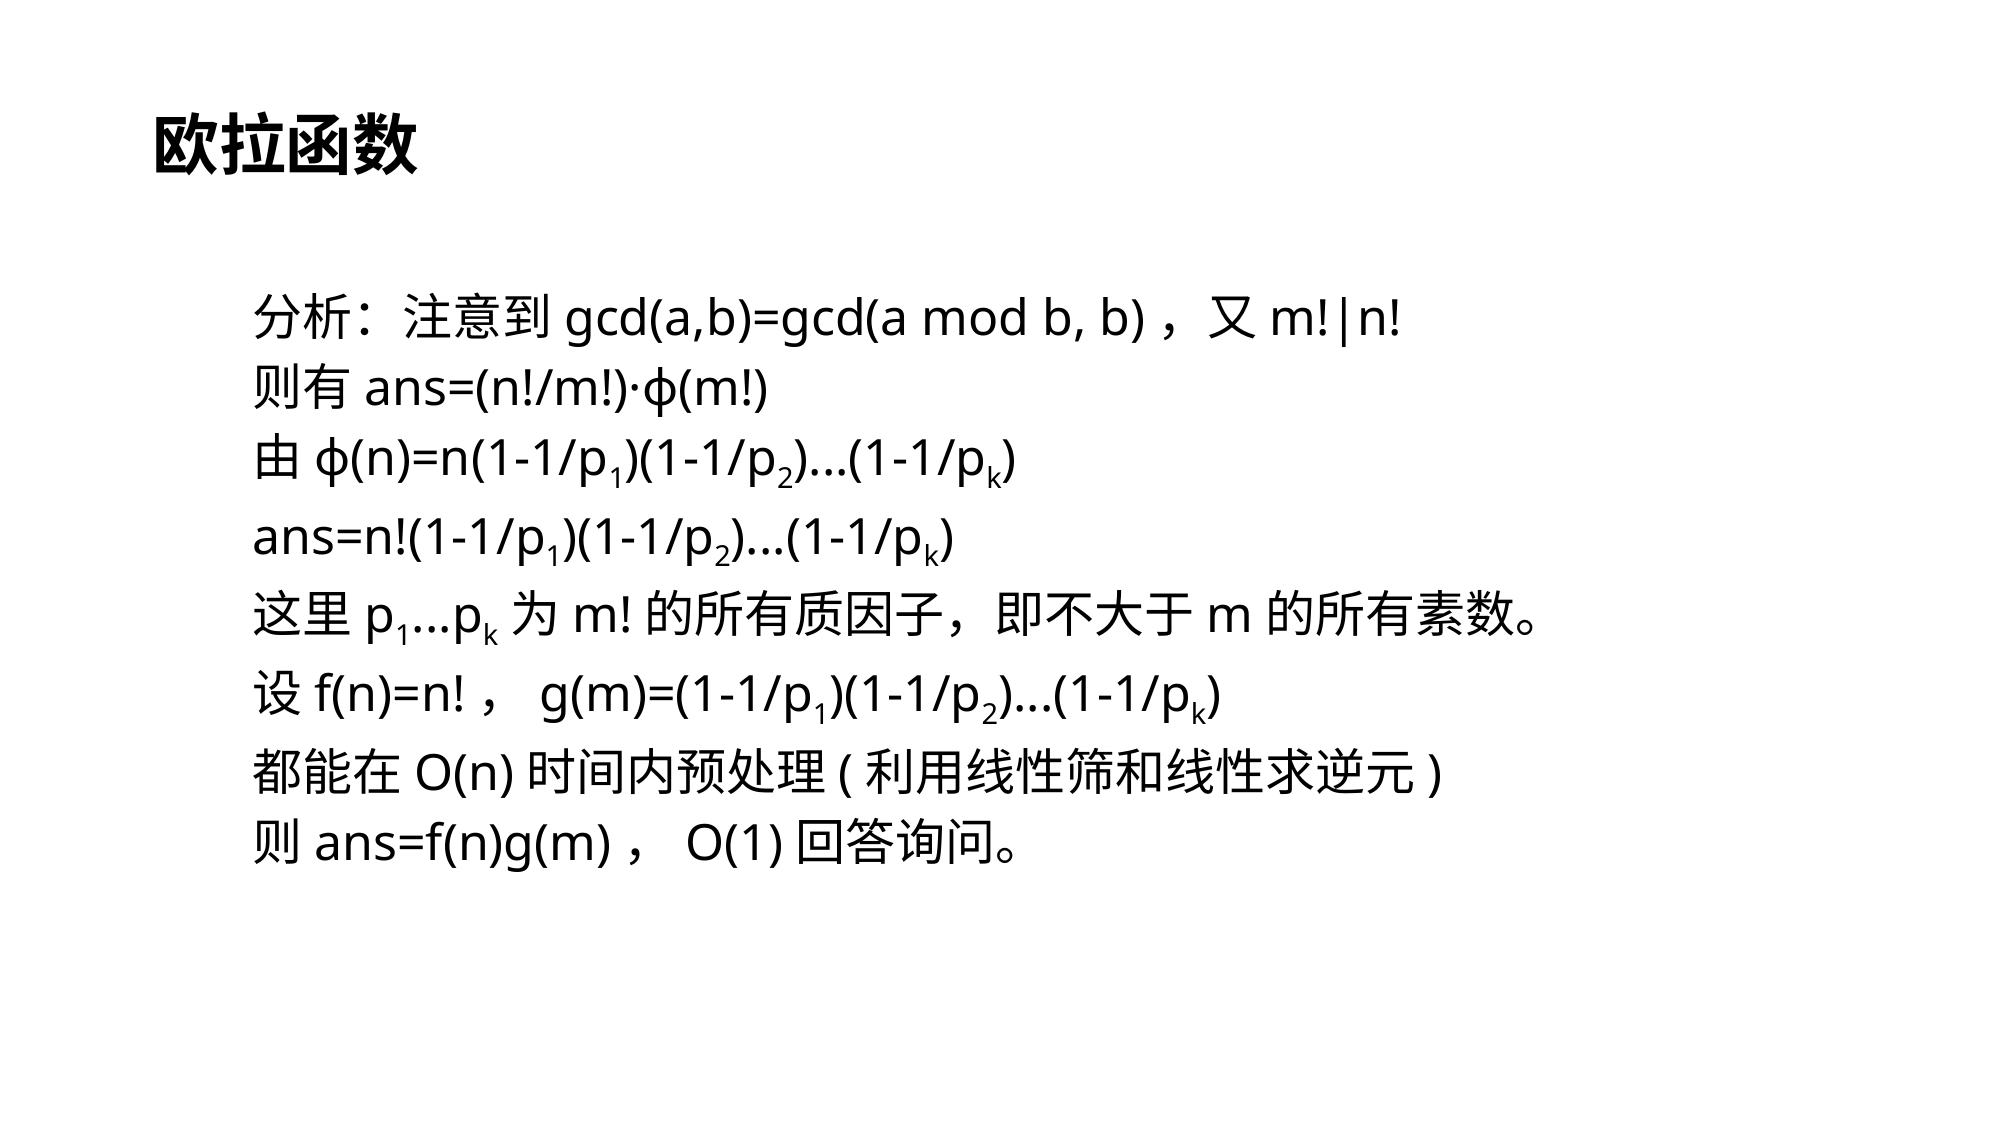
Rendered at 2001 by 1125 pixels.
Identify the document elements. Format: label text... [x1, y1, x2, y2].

list 分析：注意到gcd(a,b)=gcd(a mod b, b)，又m!|n! 则有ans=(n!/m!)·ϕ(m!) 由ϕ(n)=n(1-1/p1)(1-1/p2)...(1-1/pk) ans=n!(1-1/p1)(1-1/p2)...(1-1/pk) 这里p1...pk为m!的所有质因子，即不大于m的所有素数。 设f(n)=n!，g(m)=(1-1/p1)(1-1/p2)...(1-1/pk) 都能在O(n)时间内预处理(利用线性筛和线性求逆元) 则ans=f(n)g(m)，O(1)回答询问。 [137, 277, 1755, 1070]
title 欧拉函数 [137, 78, 540, 218]
